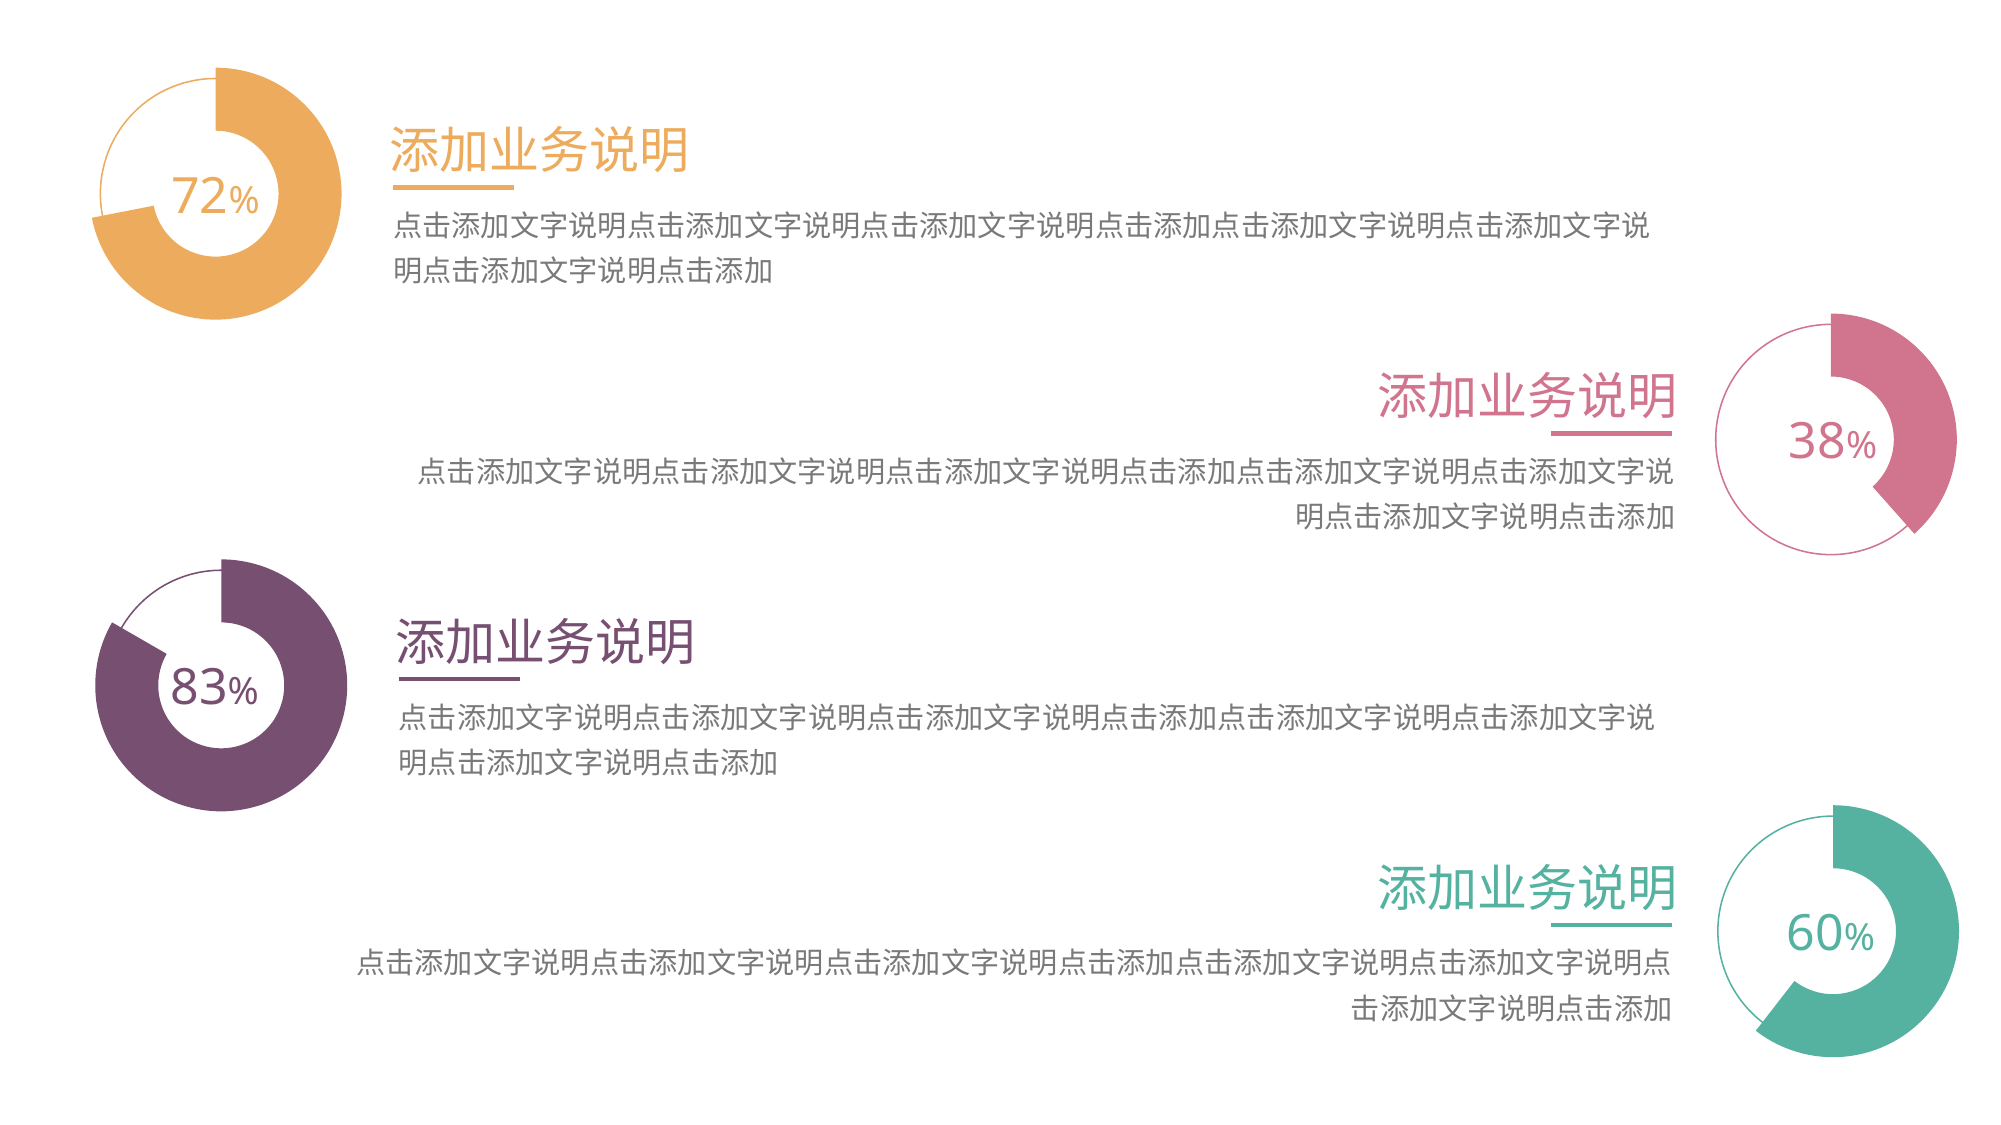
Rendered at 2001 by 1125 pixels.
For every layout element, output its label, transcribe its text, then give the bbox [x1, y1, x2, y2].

chart [18, 62, 413, 325]
text_box 添加业务说明 [413, 110, 770, 186]
text_box 添加业务说明 [1350, 356, 1634, 432]
text_box 点击添加文字说明点击添加文字说明点击添加文字说明点击添加点击添加文字说明点击添加文字说明点击添加文字说明点击添加 [413, 189, 1673, 295]
chart [1634, 308, 2000, 571]
text_box 点击添加文字说明点击添加文字说明点击添加文字说明点击添加点击添加文字说明点击添加文字说明点击添加文字说明点击添加 [378, 435, 1634, 541]
text_box 点击添加文字说明点击添加文字说明点击添加文字说明点击添加点击添加文字说明点击添加文字说明点击添加文字说明点击添加 [419, 681, 1672, 787]
chart [24, 554, 419, 817]
chart [1636, 799, 2000, 1063]
text_box 添加业务说明 [1297, 848, 1636, 924]
text_box 点击添加文字说明点击添加文字说明点击添加文字说明点击添加点击添加文字说明点击添加文字说明点击添加文字说明点击添加 [330, 927, 1636, 1033]
text_box 添加业务说明 [419, 602, 776, 678]
